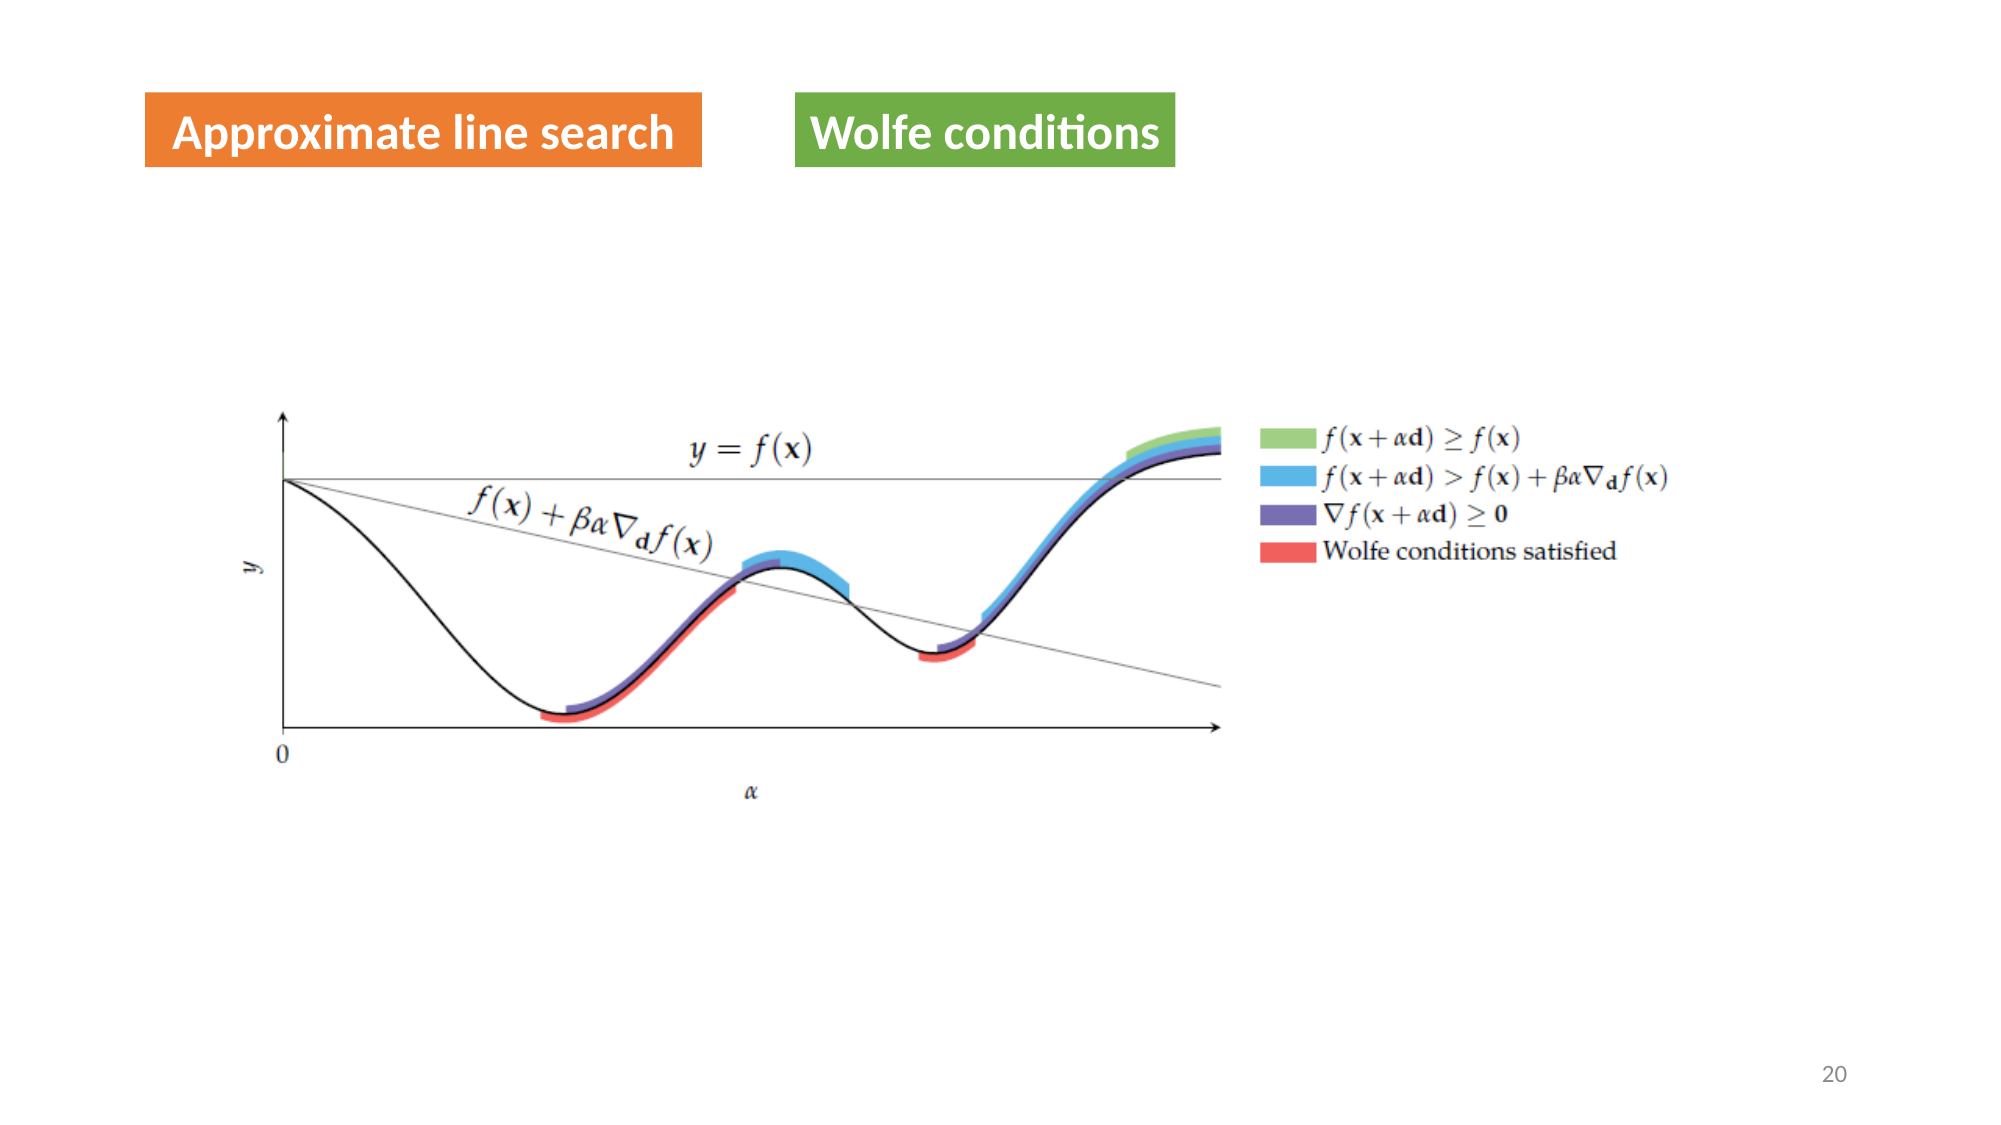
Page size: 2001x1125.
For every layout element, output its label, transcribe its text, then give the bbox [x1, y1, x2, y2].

text_box Approximate line search [145, 92, 702, 168]
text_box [217, 352, 1895, 857]
slide_number 20 [1412, 1042, 1863, 1103]
text_box Wolfe conditions [795, 92, 1176, 168]
